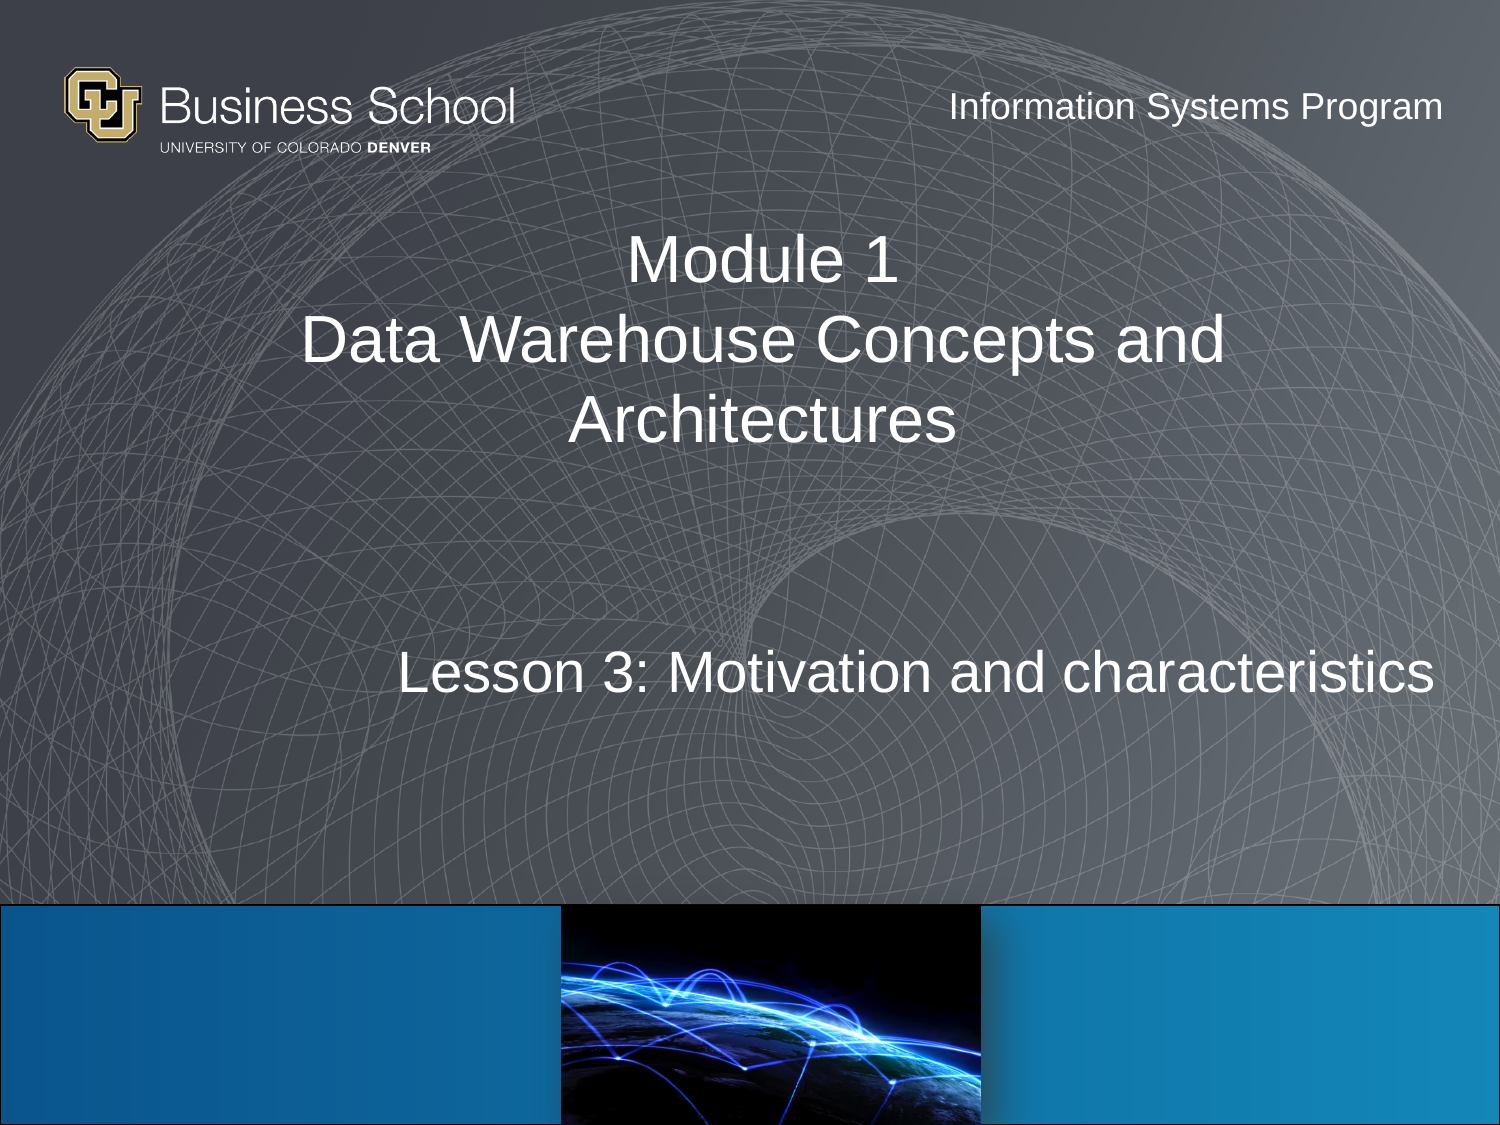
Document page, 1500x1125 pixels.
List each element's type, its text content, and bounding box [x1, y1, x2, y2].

title Module 1 Data Warehouse Concepts and Architectures [157, 215, 1371, 404]
subtitle Lesson 3: Motivation and characteristics [246, 633, 1438, 776]
picture [0, 0, 1500, 904]
picture [561, 905, 981, 1125]
